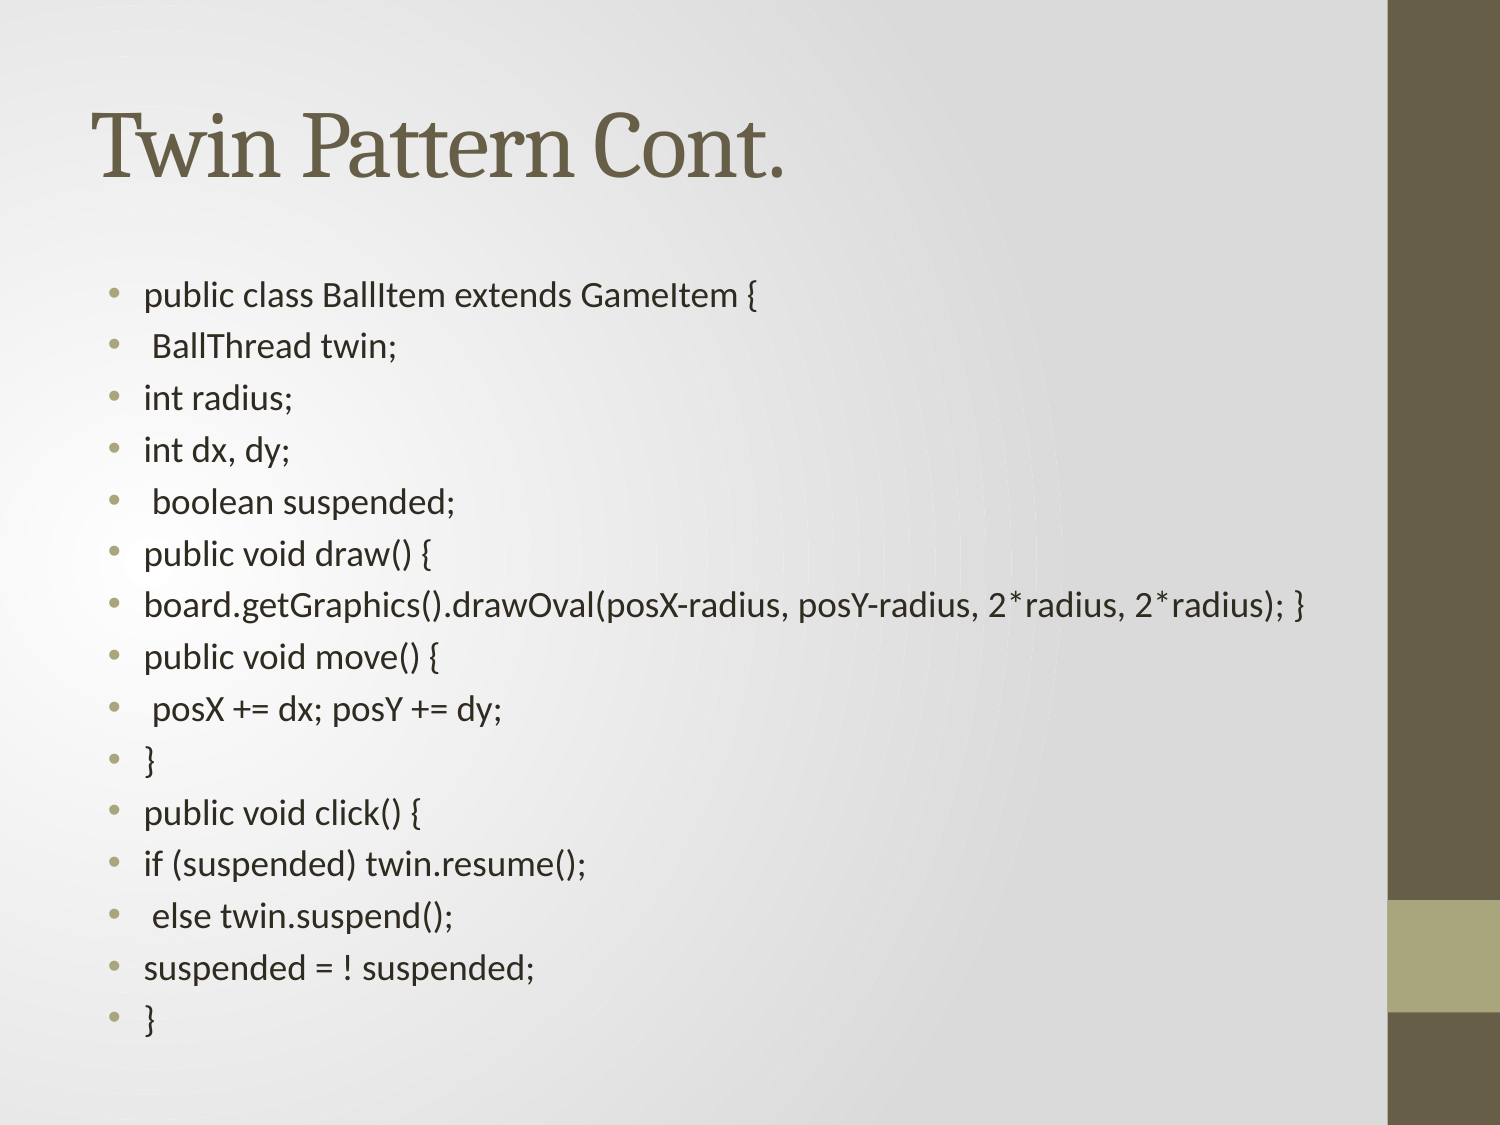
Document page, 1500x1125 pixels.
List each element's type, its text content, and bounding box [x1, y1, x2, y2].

list public class BallItem extends GameItem { BallThread twin; int radius; int dx, dy; boolean suspended; public void draw() { board.getGraphics().drawOval(posX-radius, posY-radius, 2*radius, 2*radius); } public void move() { posX += dx; posY += dy; } public void click() { if (suspended) twin.resume(); else twin.suspend(); suspended = ! suspended; } [75, 262, 1325, 1050]
title Twin Pattern Cont. [75, 45, 1325, 233]
